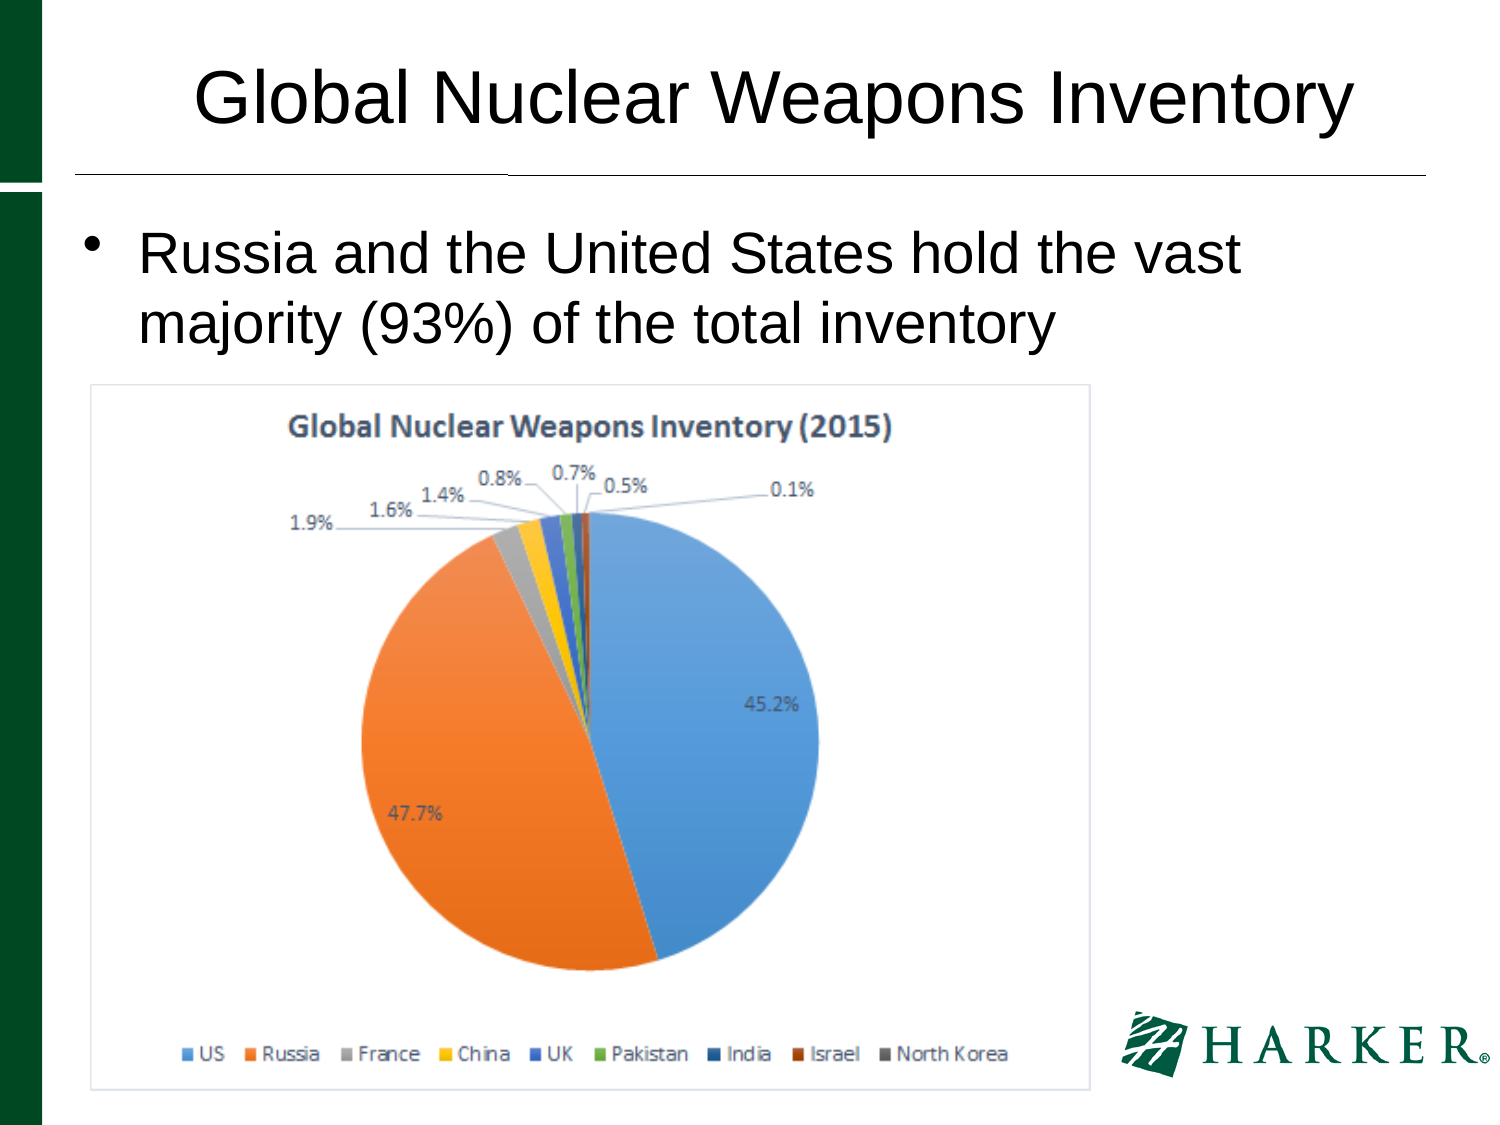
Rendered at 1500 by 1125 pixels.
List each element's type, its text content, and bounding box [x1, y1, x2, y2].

picture [89, 384, 1091, 1091]
picture [1112, 999, 1500, 1084]
list Russia and the United States hold the vast majority (93%) of the total inventory [74, 207, 1426, 951]
title Global Nuclear Weapons Inventory [49, 0, 1500, 188]
